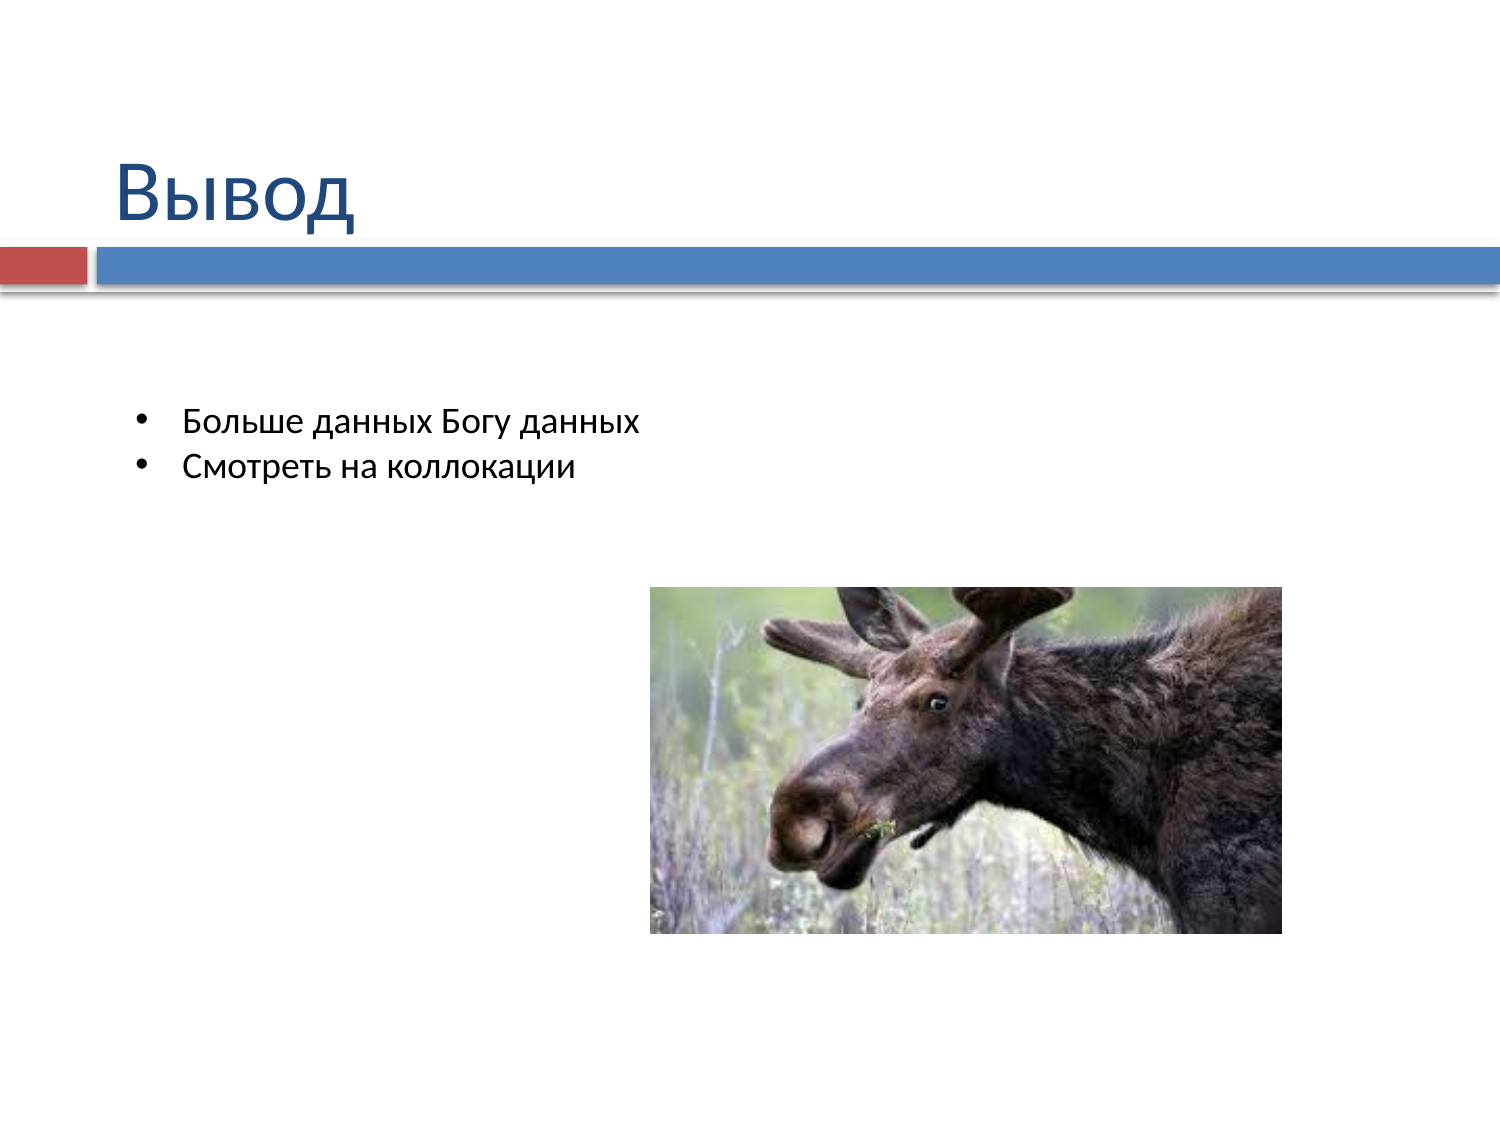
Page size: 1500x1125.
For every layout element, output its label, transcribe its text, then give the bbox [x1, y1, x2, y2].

title Вывод [99, 25, 1438, 246]
picture [649, 587, 1282, 934]
text_box Больше данных Богу данных Смотреть на коллокации [120, 388, 656, 493]
